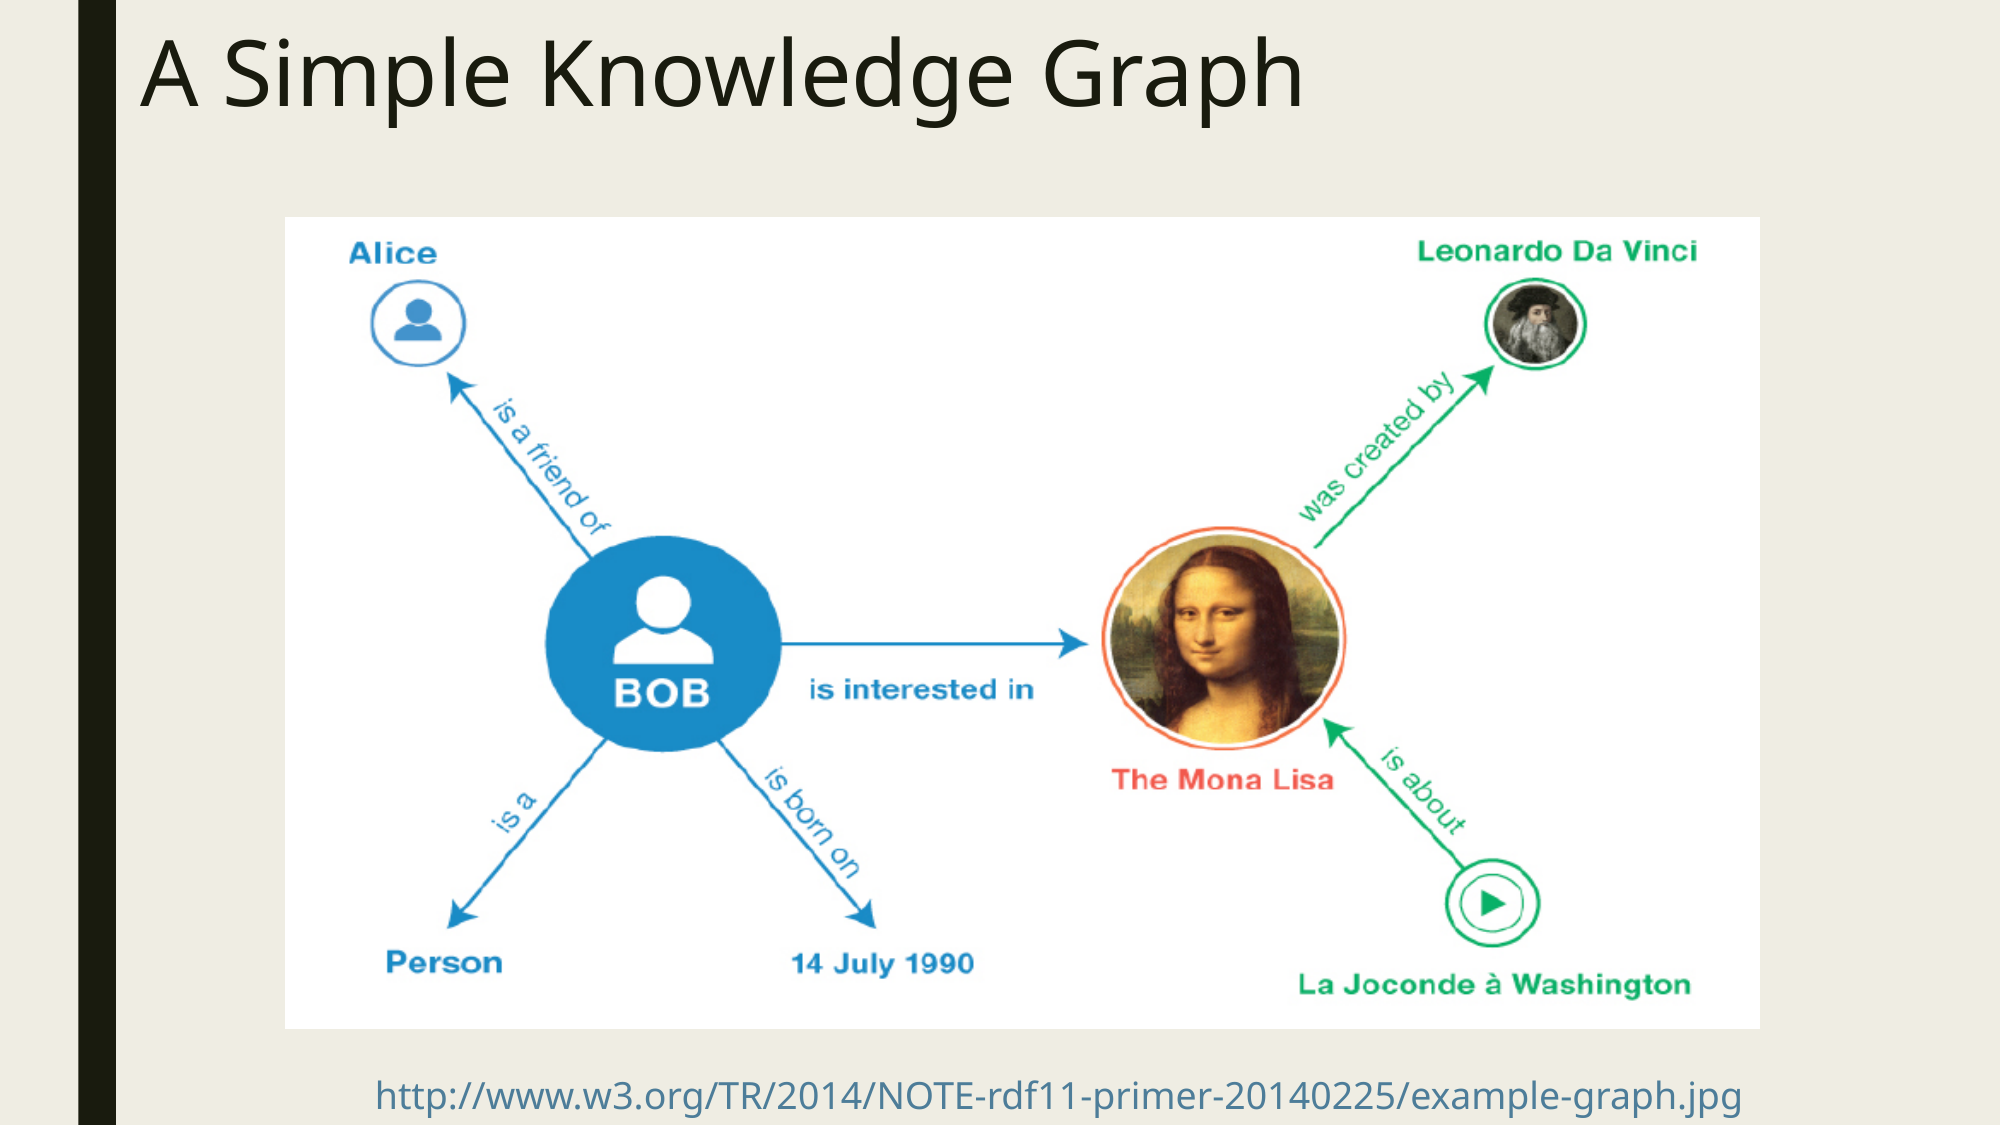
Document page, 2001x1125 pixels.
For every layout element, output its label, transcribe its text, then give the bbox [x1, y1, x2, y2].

text_box http://www.w3.org/TR/2014/NOTE-rdf11-primer-20140225/example-graph.jpg [359, 1064, 1800, 1125]
title A Simple Knowledge Graph [125, 20, 1700, 265]
picture [284, 217, 1760, 1029]
